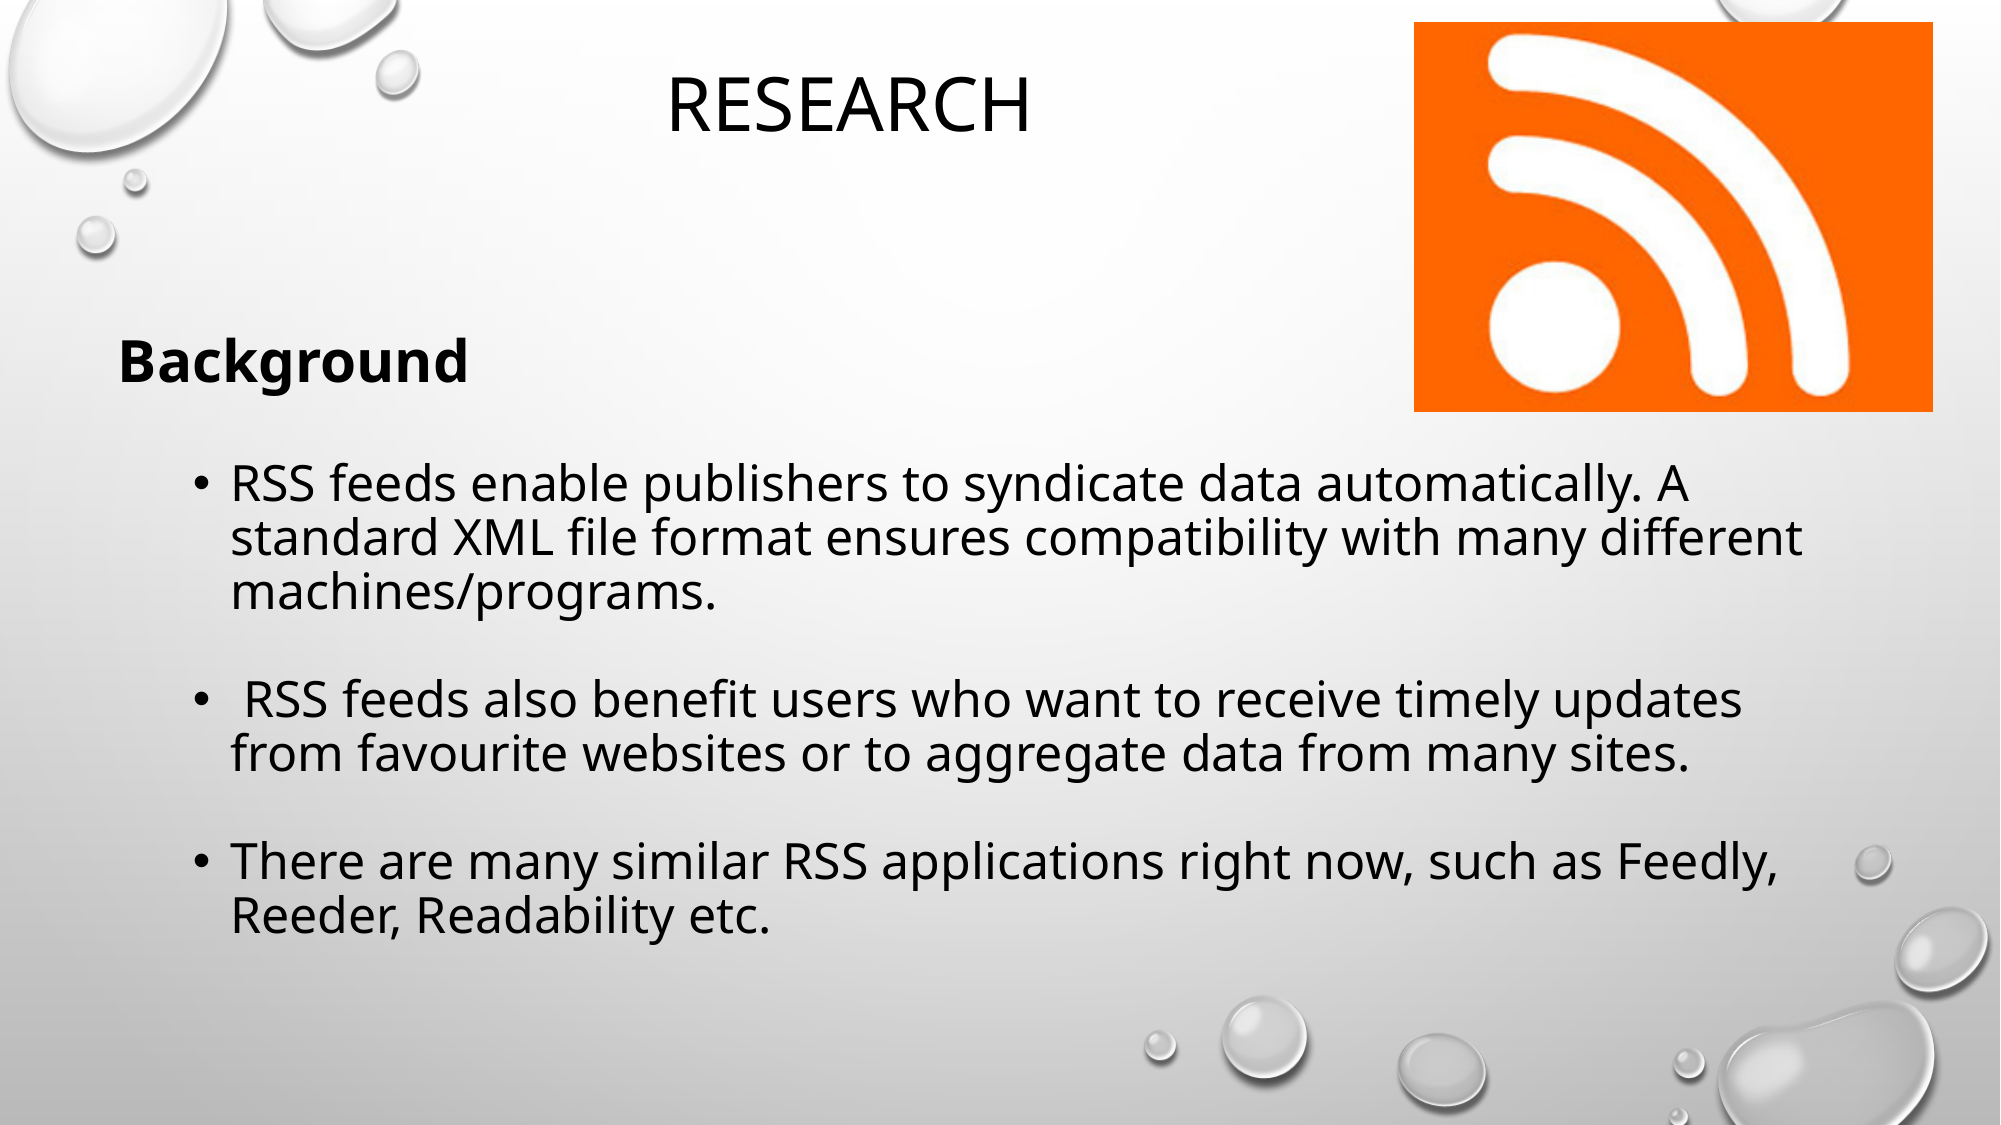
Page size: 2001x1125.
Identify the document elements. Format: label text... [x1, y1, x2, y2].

title Research [0, 0, 1701, 215]
picture [0, 0, 2000, 1125]
text_box Background RSS feeds enable publishers to syndicate data automatically. A standard XML file format ensures compatibility with many different machines/programs. RSS feeds also benefit users who want to receive timely updates from favourite websites or to aggregate data from many sites. There are many similar RSS applications right now, such as Feedly, Reeder, Readability etc. [0, 325, 1863, 952]
